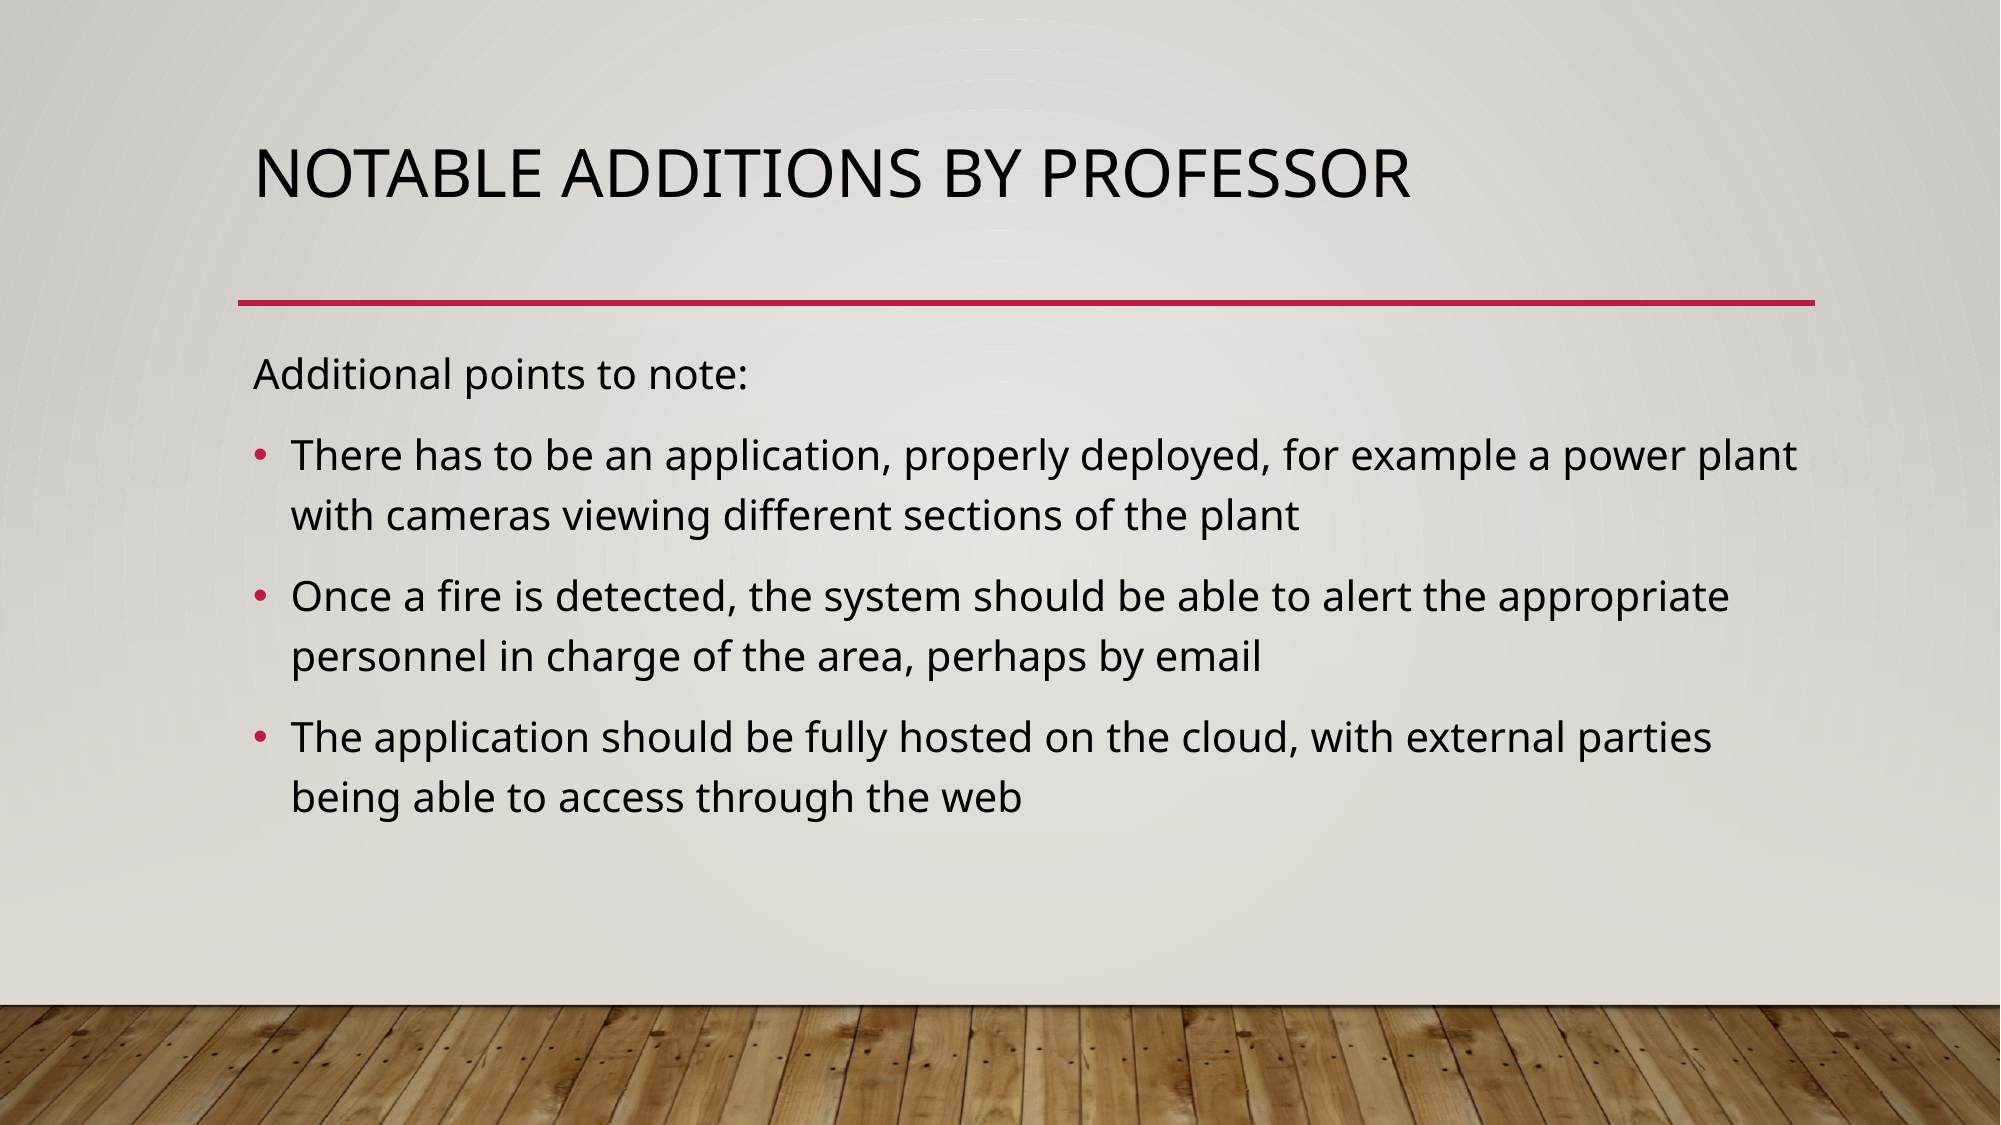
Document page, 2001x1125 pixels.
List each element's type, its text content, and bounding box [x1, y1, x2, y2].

title Notable additions by Professor [238, 131, 1814, 305]
list Additional points to note: There has to be an application, properly deployed, for example a power plant with cameras viewing different sections of the plant Once a fire is detected, the system should be able to alert the appropriate personnel in charge of the area, perhaps by email The application should be fully hosted on the cloud, with external parties being able to access through the web [238, 330, 1814, 897]
picture [0, 1005, 2000, 1125]
